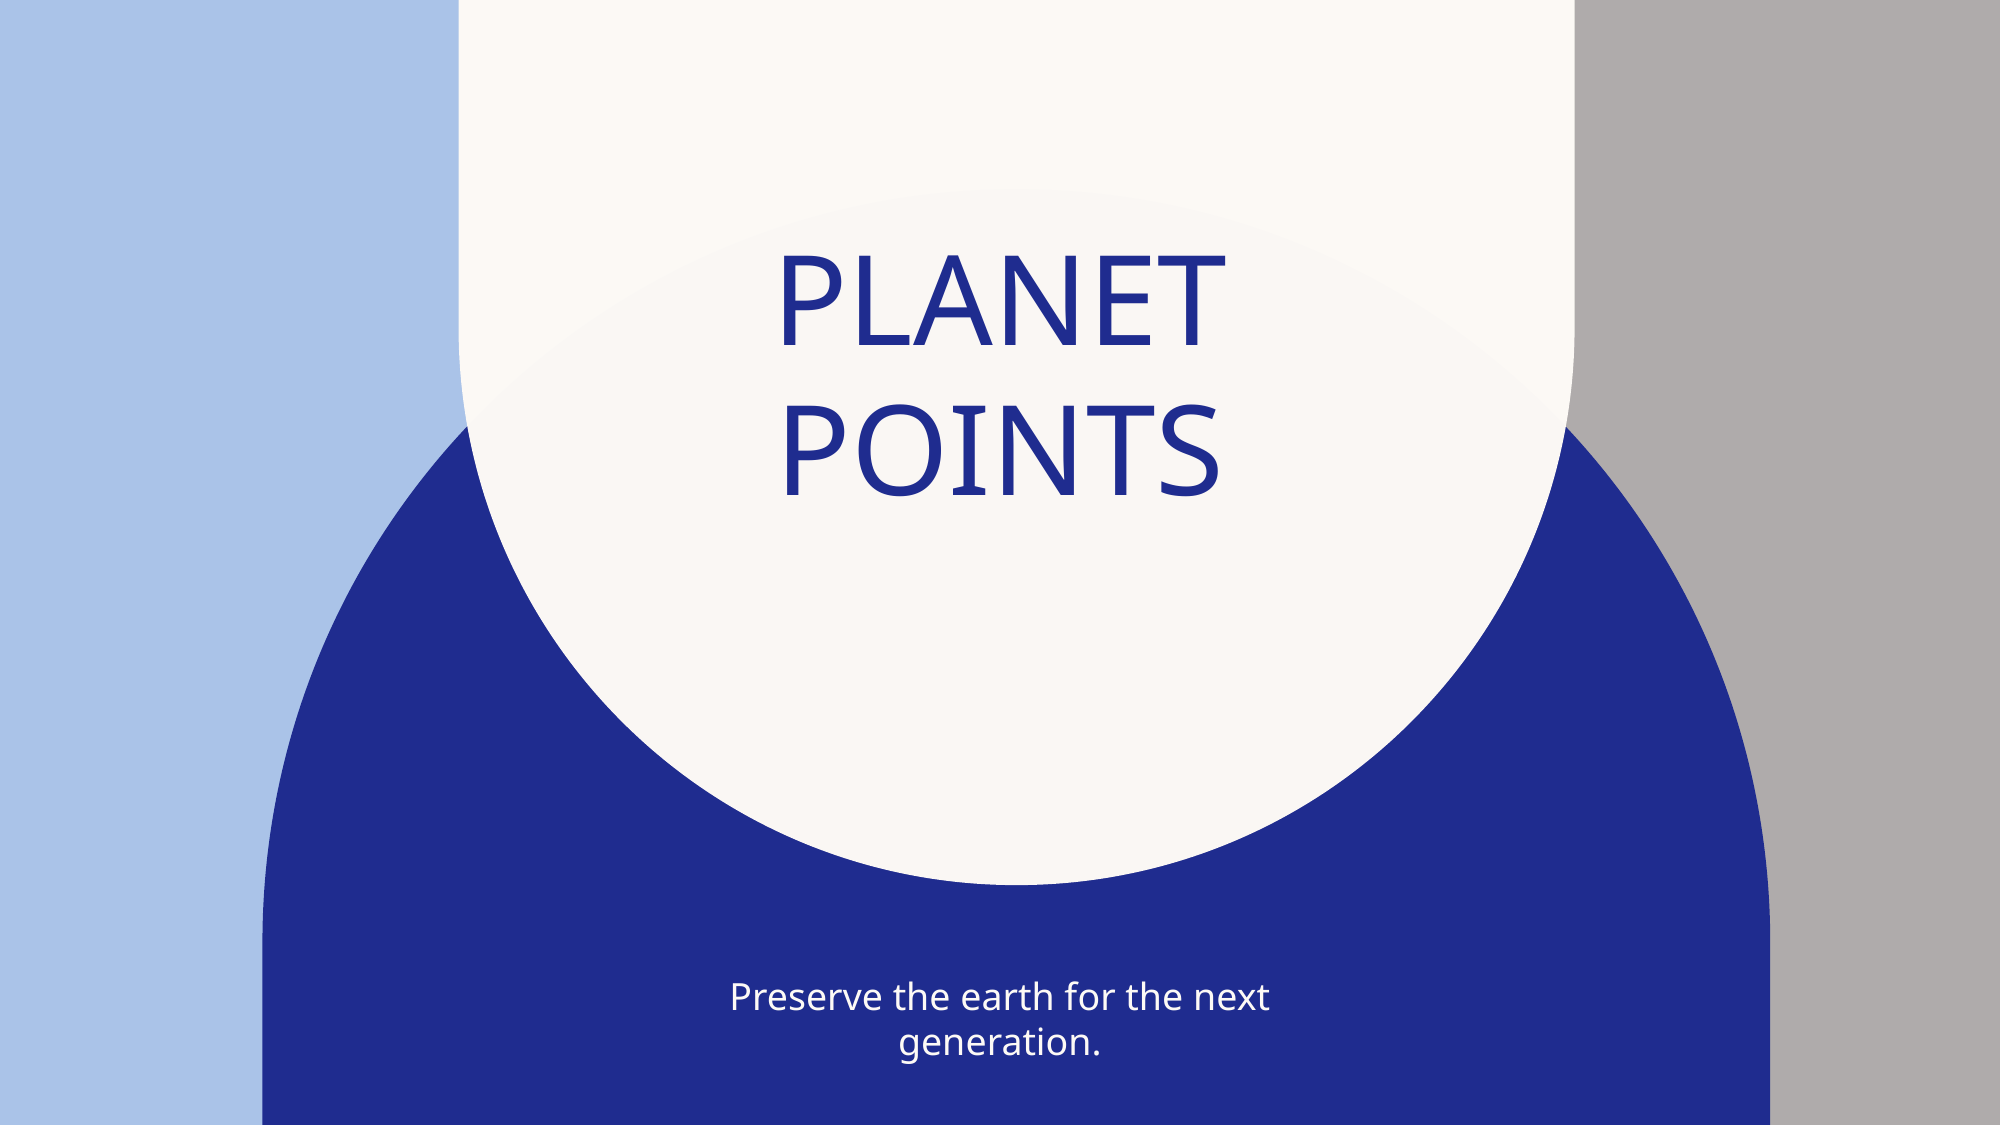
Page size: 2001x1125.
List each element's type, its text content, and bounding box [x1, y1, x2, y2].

text_box PLANET POINTS [690, 212, 1310, 528]
text_box Preserve the earth for the next generation. [631, 965, 1369, 1071]
